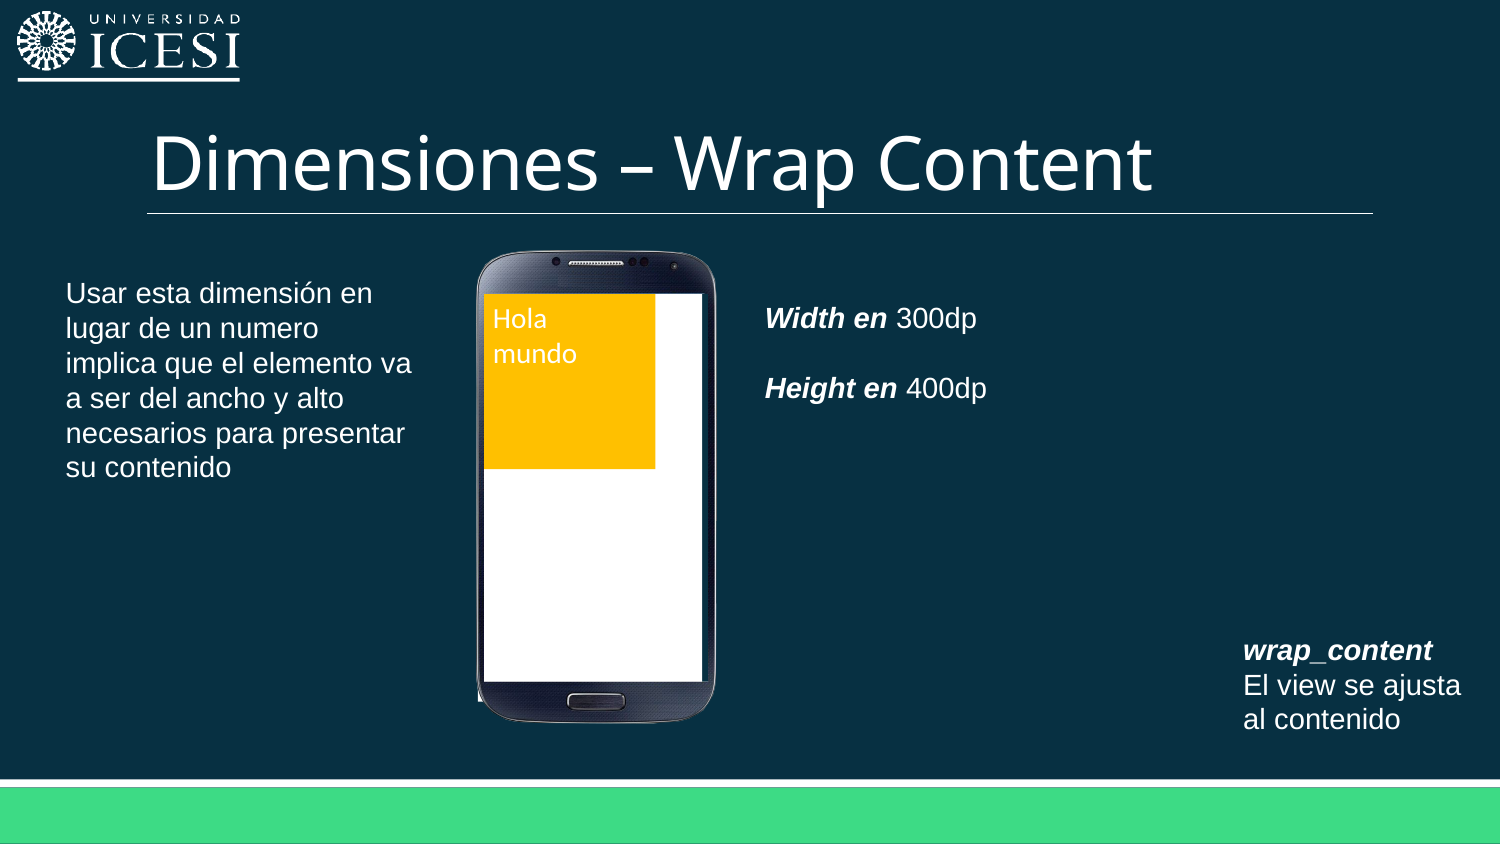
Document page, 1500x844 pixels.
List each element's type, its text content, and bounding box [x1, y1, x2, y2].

text_box wrap_content El view se ajusta al contenido [1228, 623, 1500, 744]
text_box Usar esta dimensión en lugar de un numero implica que el elemento va a ser del ancho y alto necesarios para presentar su contenido [50, 266, 429, 492]
title Dimensiones – Wrap Content [135, 35, 1373, 214]
picture [17, 11, 241, 82]
text_box Width en 300dp Height en 400dp [752, 291, 1229, 412]
picture [435, 236, 745, 741]
